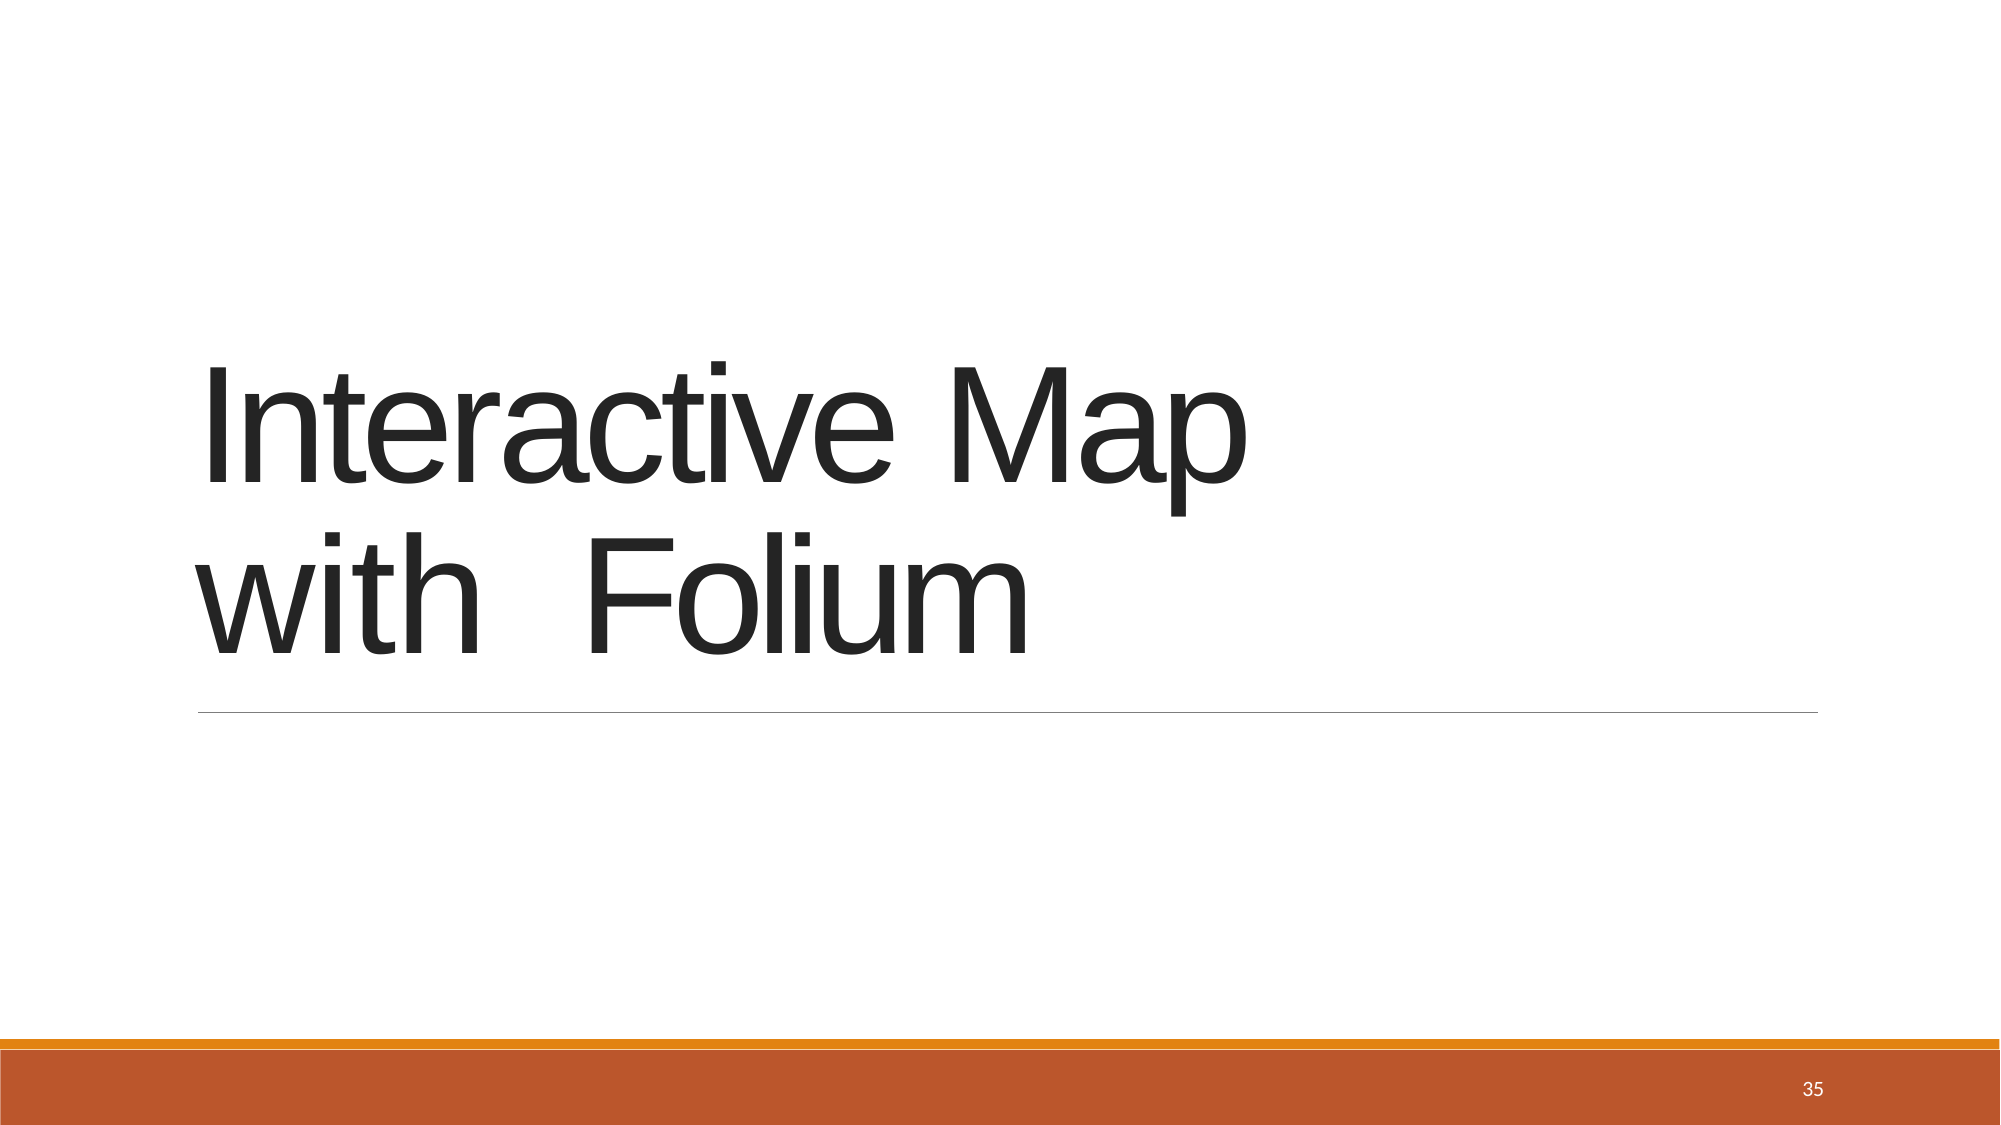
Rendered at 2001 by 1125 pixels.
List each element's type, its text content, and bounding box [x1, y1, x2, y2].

title Interactive Map with Folium [192, 313, 1563, 687]
slide_number <number> [1795, 1077, 1831, 1125]
